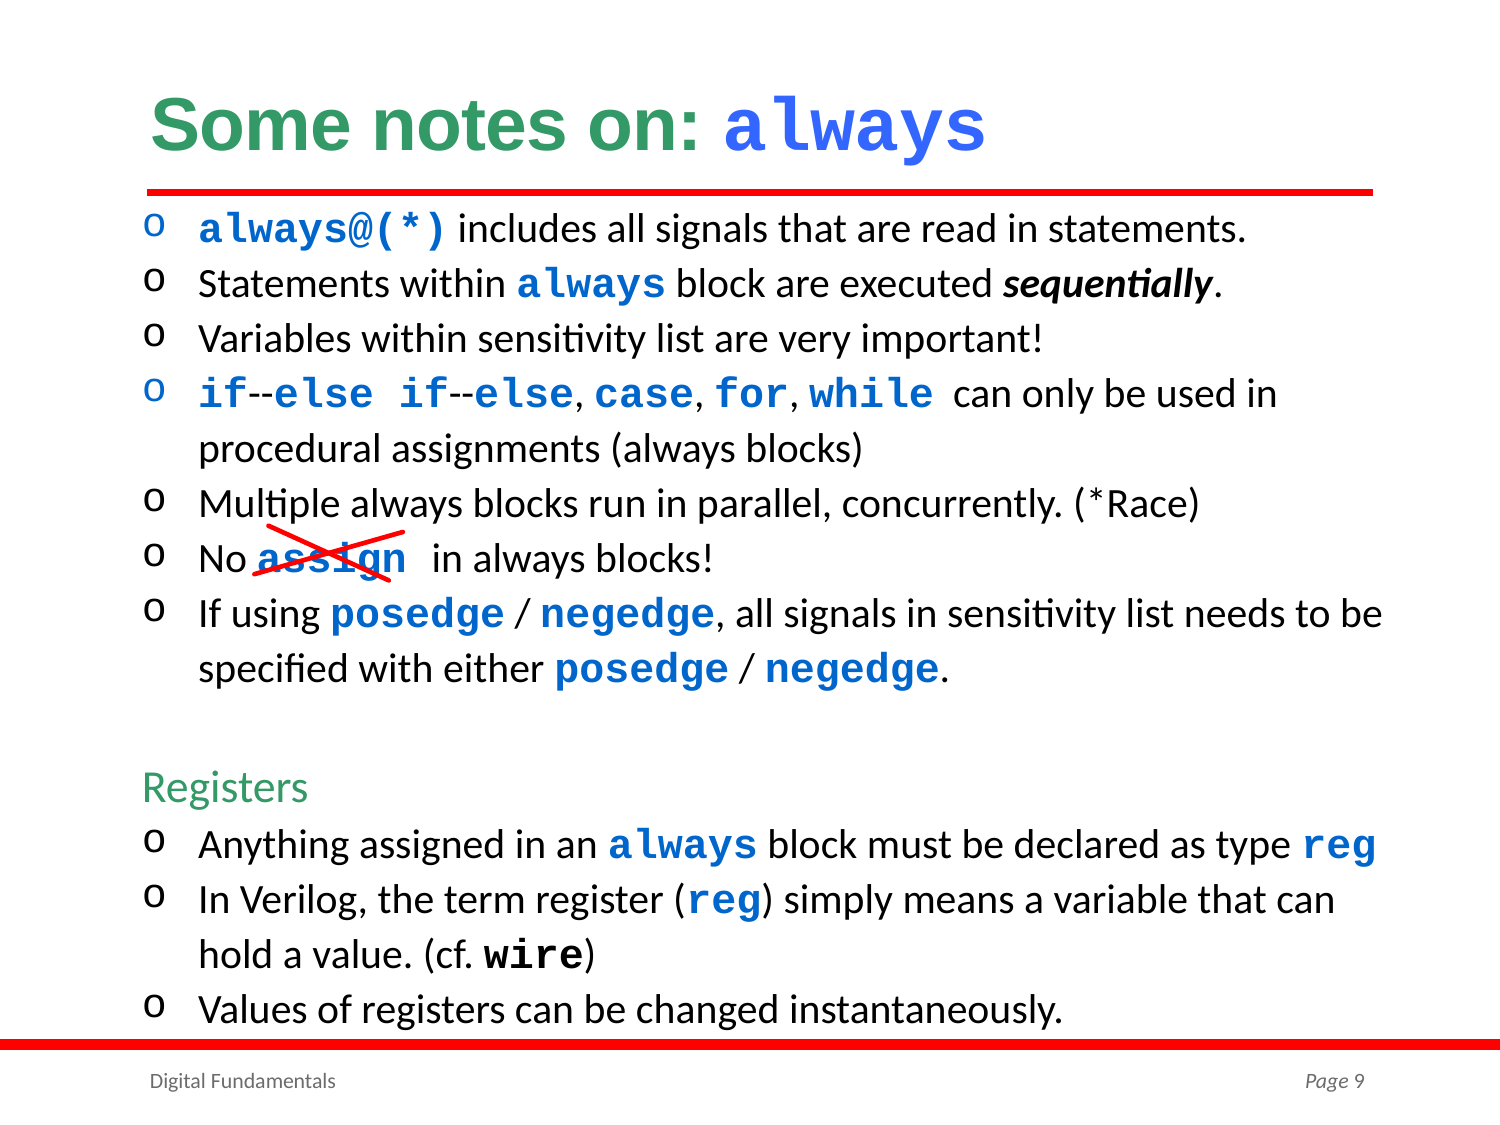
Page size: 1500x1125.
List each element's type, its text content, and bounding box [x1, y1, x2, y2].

footer Digital Fundamentals [135, 1059, 729, 1120]
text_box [267, 525, 390, 581]
title Some notes on: always [135, 47, 1373, 174]
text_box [253, 531, 265, 575]
slide_number Page 9 [1218, 1059, 1380, 1120]
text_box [398, 531, 404, 575]
text_box always@(*) includes all signals that are read in statements. Statements within always block are executed sequentially. Variables within sensitivity list are very important! if--else if--else, case, for, while can only be used in procedural assignments (always blocks) Multiple always blocks run in parallel, concurrently. (*Race) No assign in always blocks! If using posedge / negedge, all signals in sensitivity list needs to be specified with either posedge / negedge. Registers Anything assigned in an always block must be declared as type reg In Verilog, the term register (reg) simply means a variable that can hold a value. (cf. wire) Values of registers can be changed instantaneously. [127, 188, 1422, 1039]
